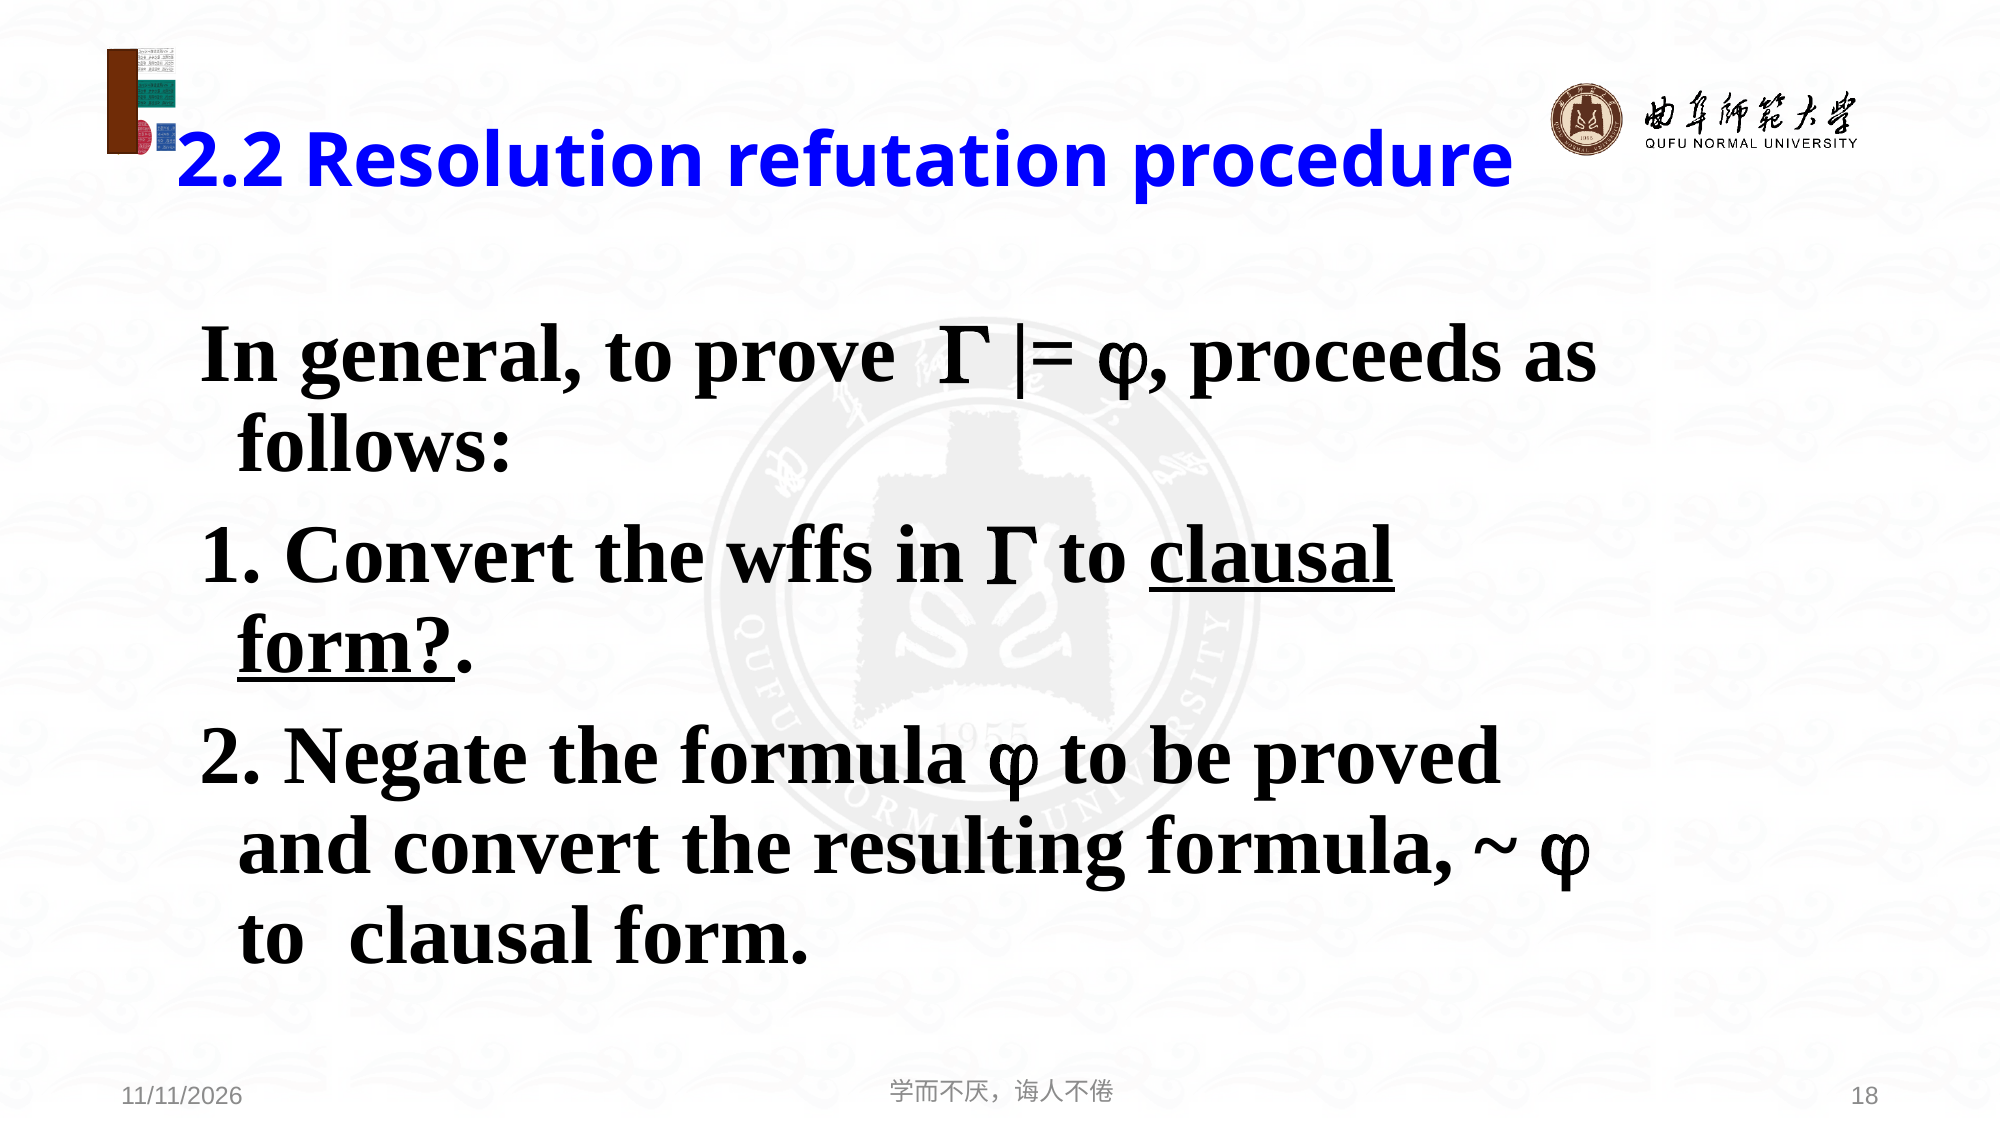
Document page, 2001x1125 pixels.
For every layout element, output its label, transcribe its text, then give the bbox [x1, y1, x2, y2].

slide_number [106, 1065, 184, 1125]
picture [108, 46, 176, 161]
title 2.2 Resolution refutation procedure [161, 113, 1792, 212]
picture [1543, 75, 1894, 158]
slide_number 18 [1623, 1065, 1894, 1125]
text_box In general, to prove  |= , proceeds as follows: 1. Convert the wffs in  to clausal form?. 2. Negate the formula  to be proved and convert the resulting formula, ~  to clausal form. [184, 302, 1623, 1125]
